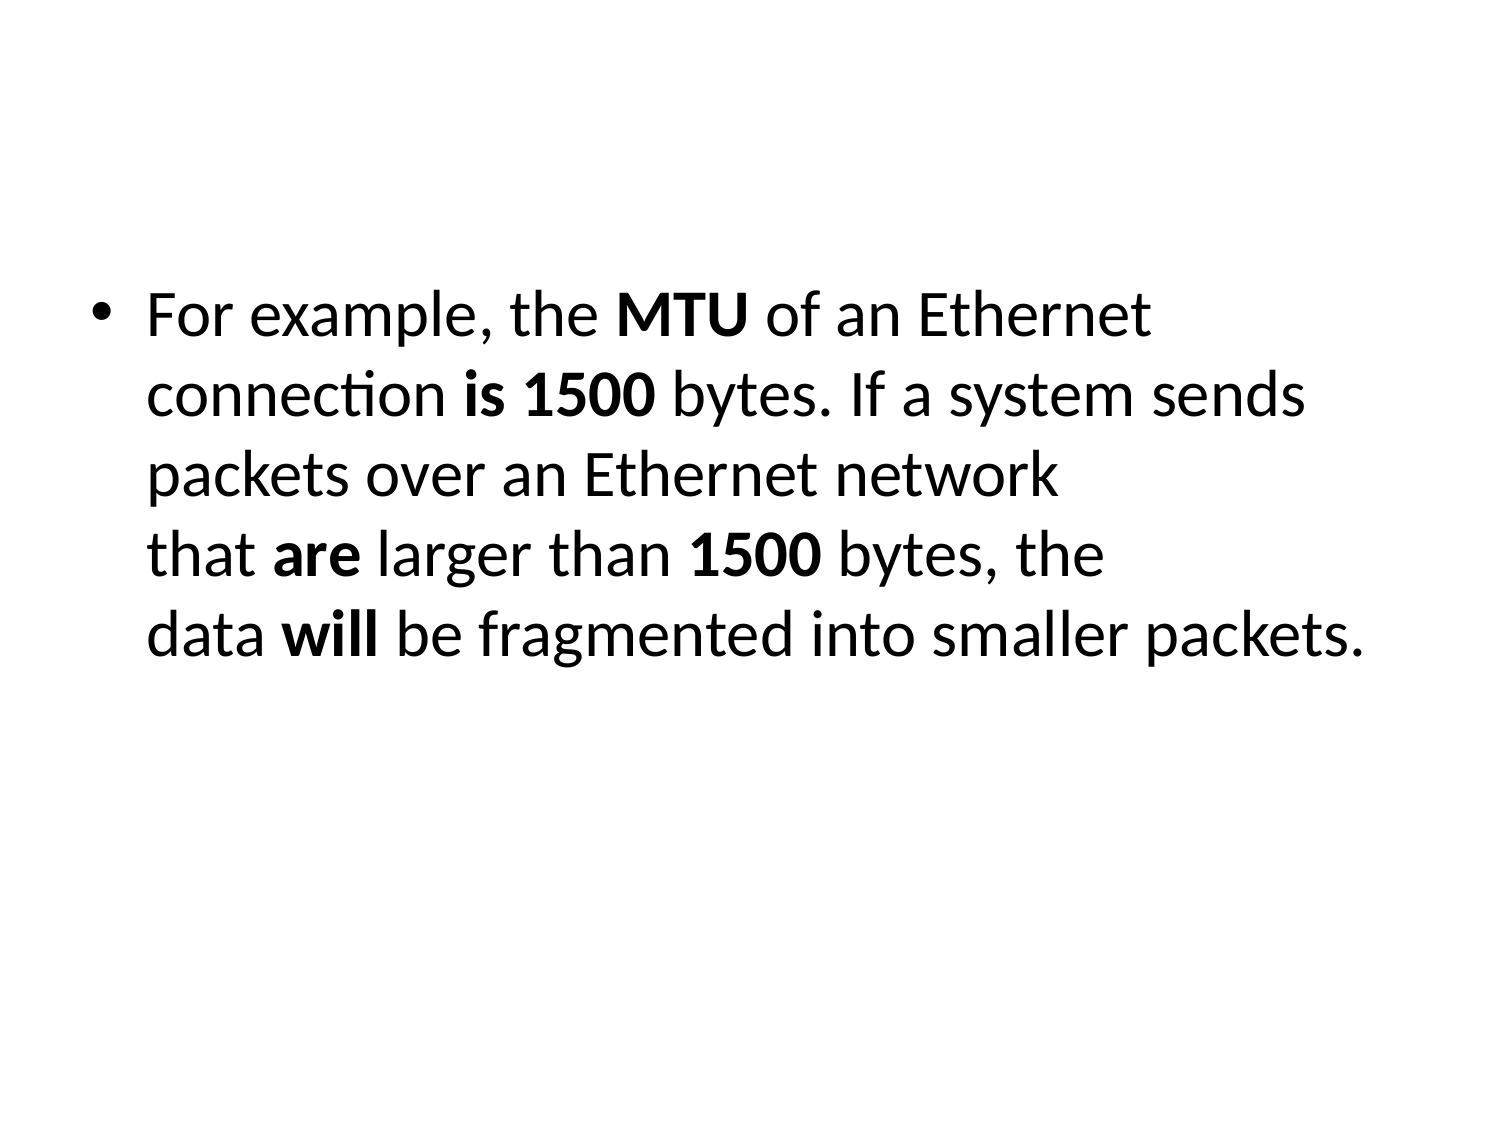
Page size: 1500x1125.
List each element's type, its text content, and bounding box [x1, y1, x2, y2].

list For example, the MTU of an Ethernet connection is 1500 bytes. If a system sends packets over an Ethernet network that are larger than 1500 bytes, the data will be fragmented into smaller packets. [75, 262, 1425, 1005]
